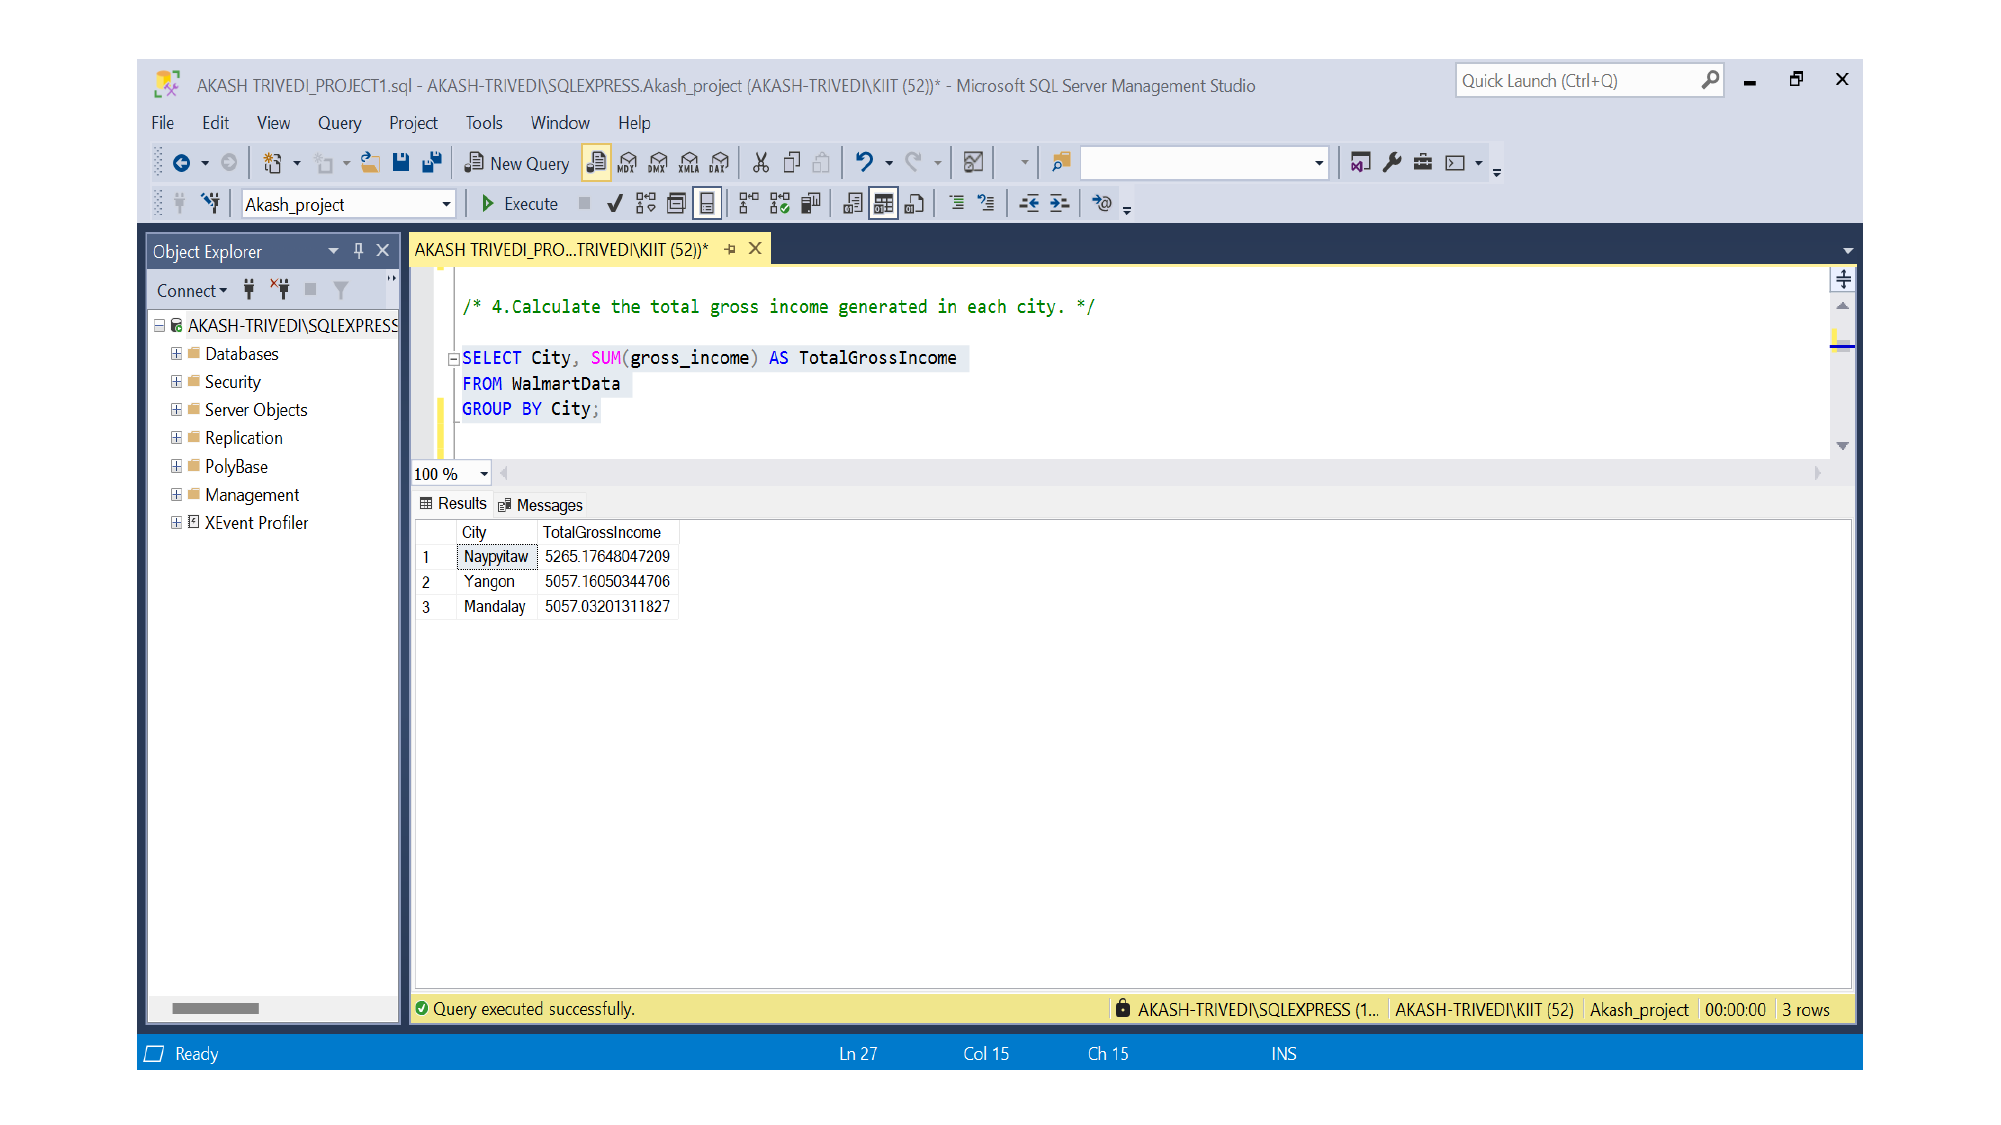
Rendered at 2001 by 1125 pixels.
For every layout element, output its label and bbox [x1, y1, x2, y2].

list [137, 59, 1863, 1070]
